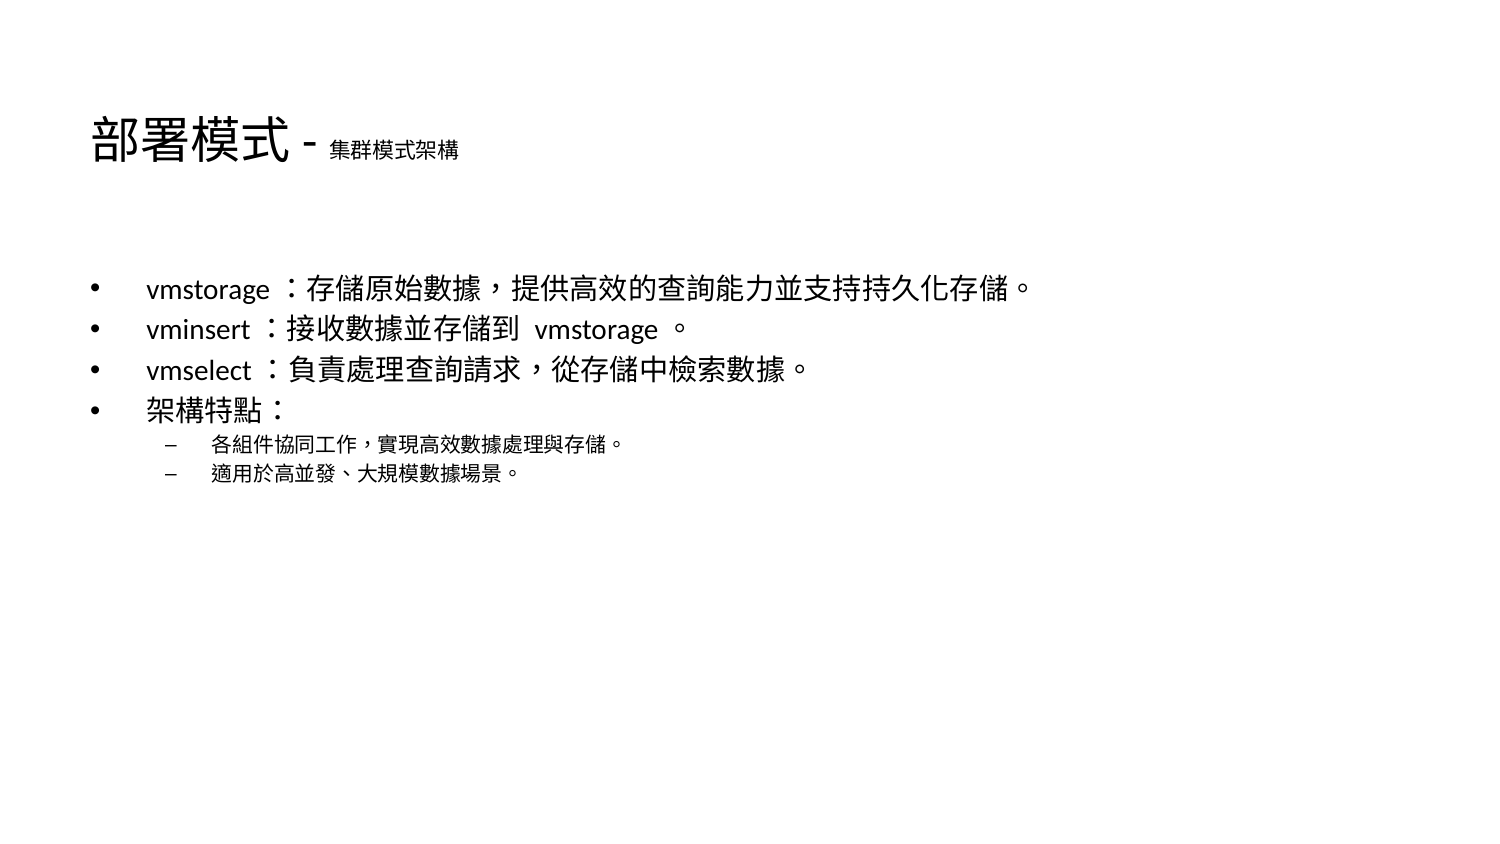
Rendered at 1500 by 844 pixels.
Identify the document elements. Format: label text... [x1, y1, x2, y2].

list vmstorage：存儲原始數據，提供高效的查詢能力並支持持久化存儲。 vminsert：接收數據並存儲到 vmstorage。 vmselect：負責處理查詢請求，從存儲中檢索數據。 架構特點： 各組件協同工作，實現高效數據處理與存儲。 適用於高並發、大規模數據場景。 [75, 262, 1425, 844]
title 部署模式-集群模式架構 [75, 45, 1425, 233]
